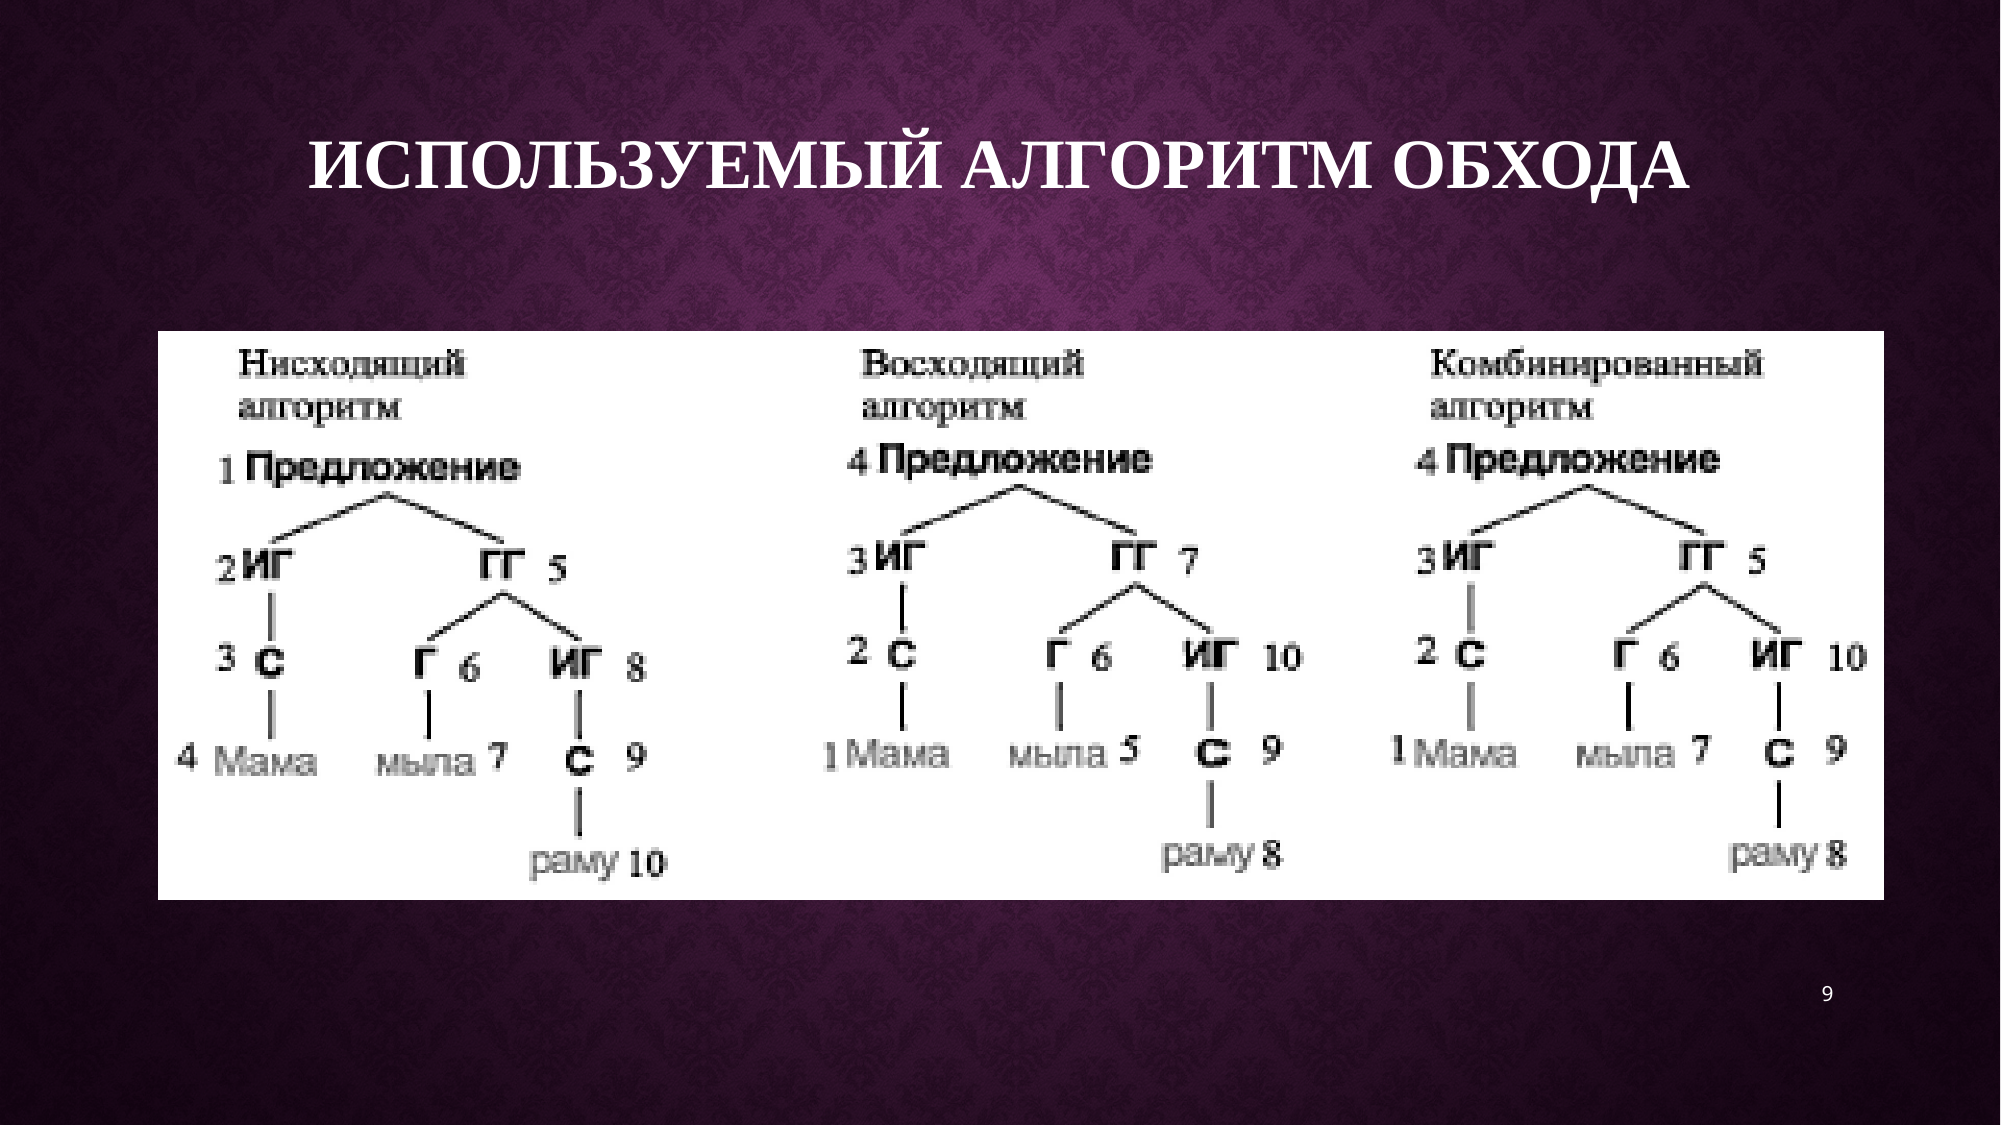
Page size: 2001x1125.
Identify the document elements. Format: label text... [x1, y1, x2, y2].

slide_number 9 [1724, 965, 1849, 1025]
title Используемый алгоритм обхода [137, 103, 1863, 229]
picture [157, 331, 1884, 901]
text_box [158, 91, 1884, 178]
